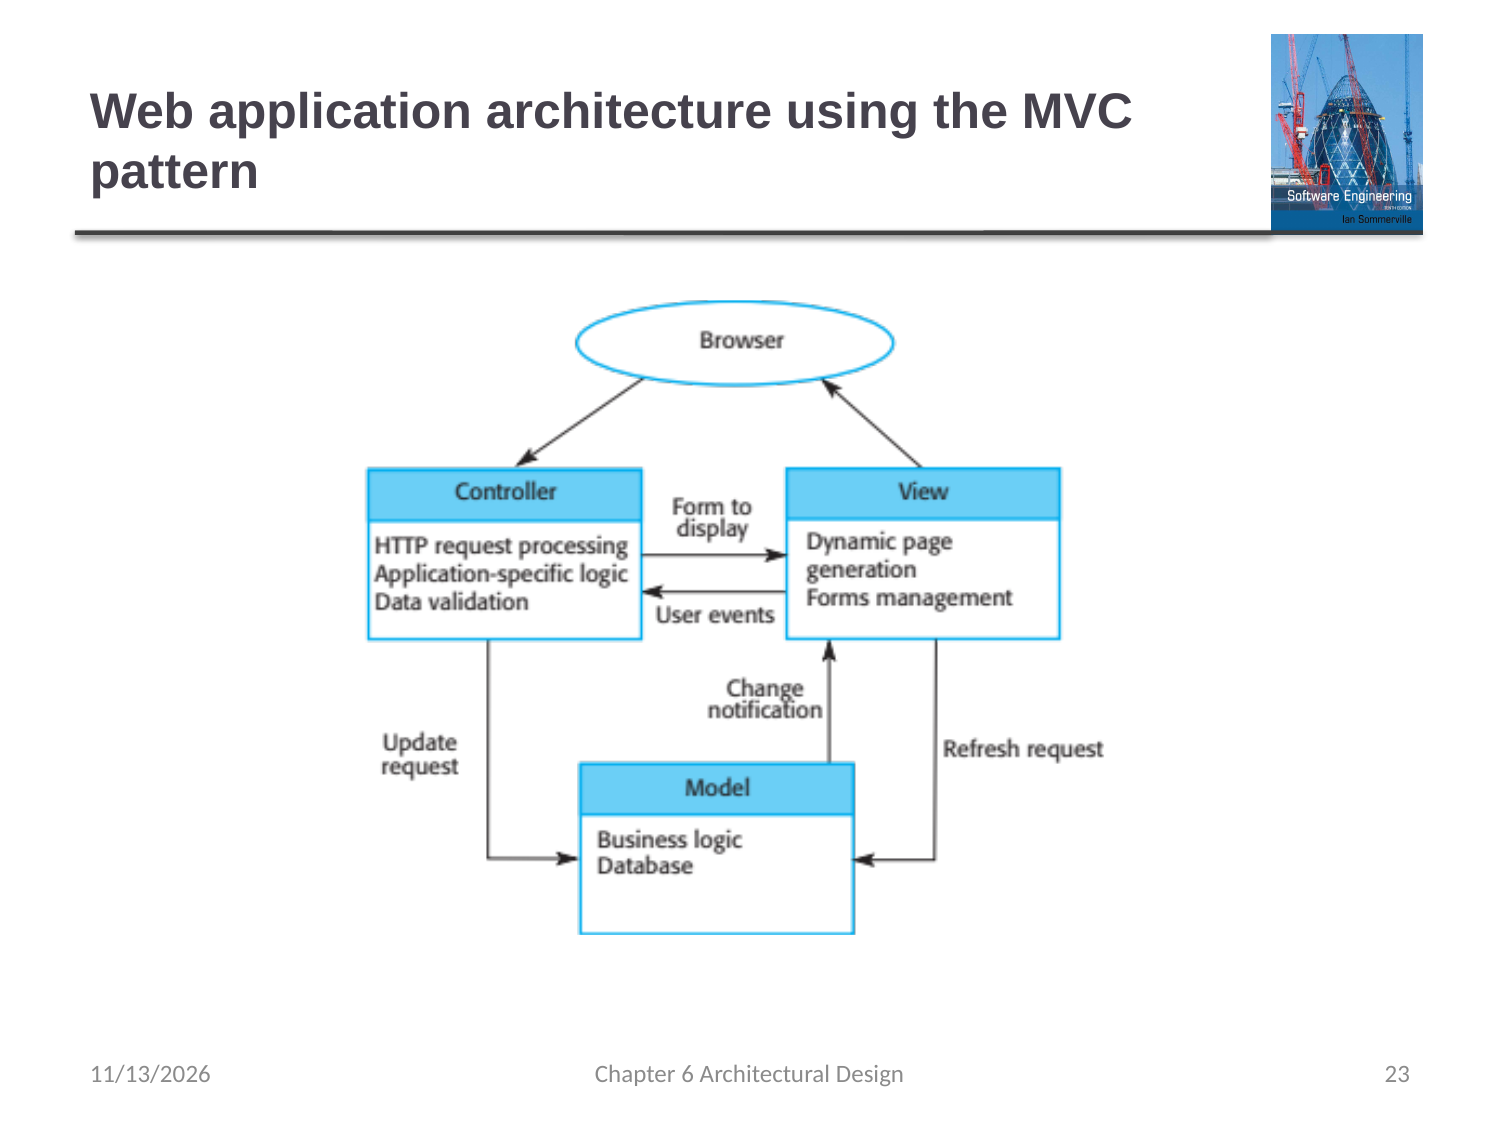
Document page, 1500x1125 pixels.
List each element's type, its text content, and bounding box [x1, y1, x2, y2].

text_box 05/25/2021 [75, 1042, 425, 1103]
text_box <number> [1074, 1042, 1425, 1103]
text_box Chapter 6 Architectural Design [512, 1042, 988, 1103]
text_box Web application architecture using the MVC pattern [75, 45, 1272, 233]
picture [1271, 34, 1423, 230]
picture [355, 299, 1105, 989]
